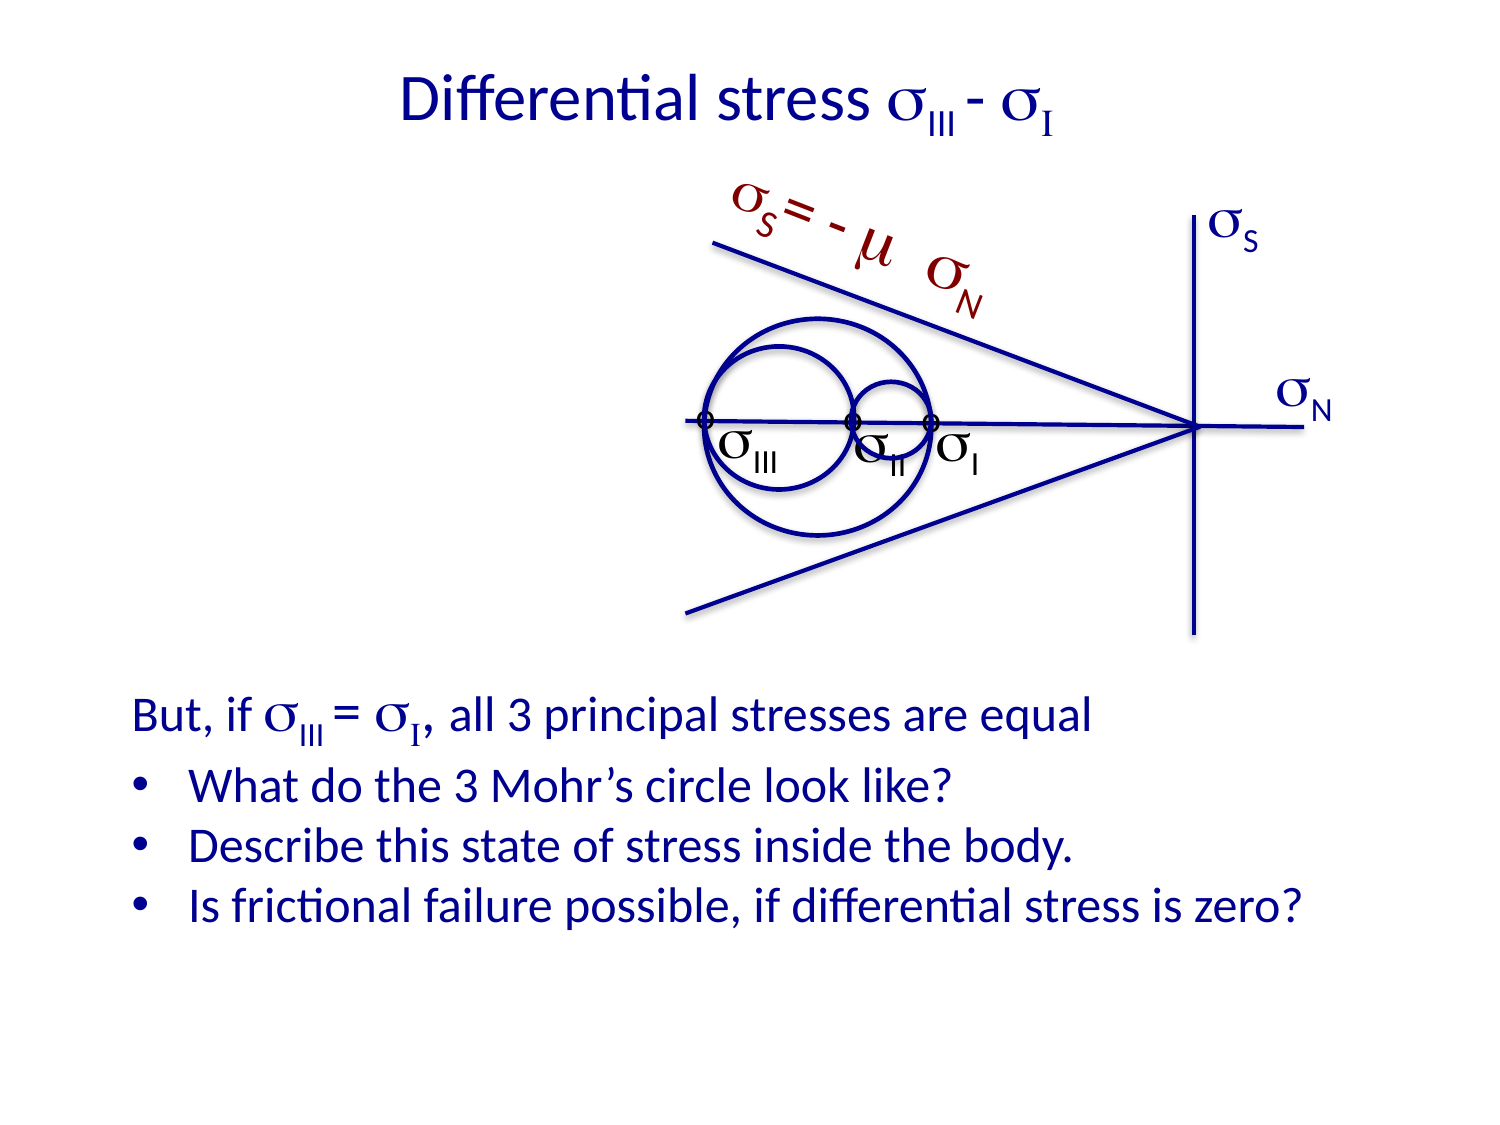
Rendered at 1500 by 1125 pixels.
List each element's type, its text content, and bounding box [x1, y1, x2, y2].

title Differential stress sIII - sI [59, 45, 1410, 233]
text_box But, if sIII = sI, all 3 principal stresses are equal What do the 3 Mohr’s circle look like? Describe this state of stress inside the body. Is frictional failure possible, if differential stress is zero? [116, 665, 1320, 941]
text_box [680, 171, 1350, 636]
